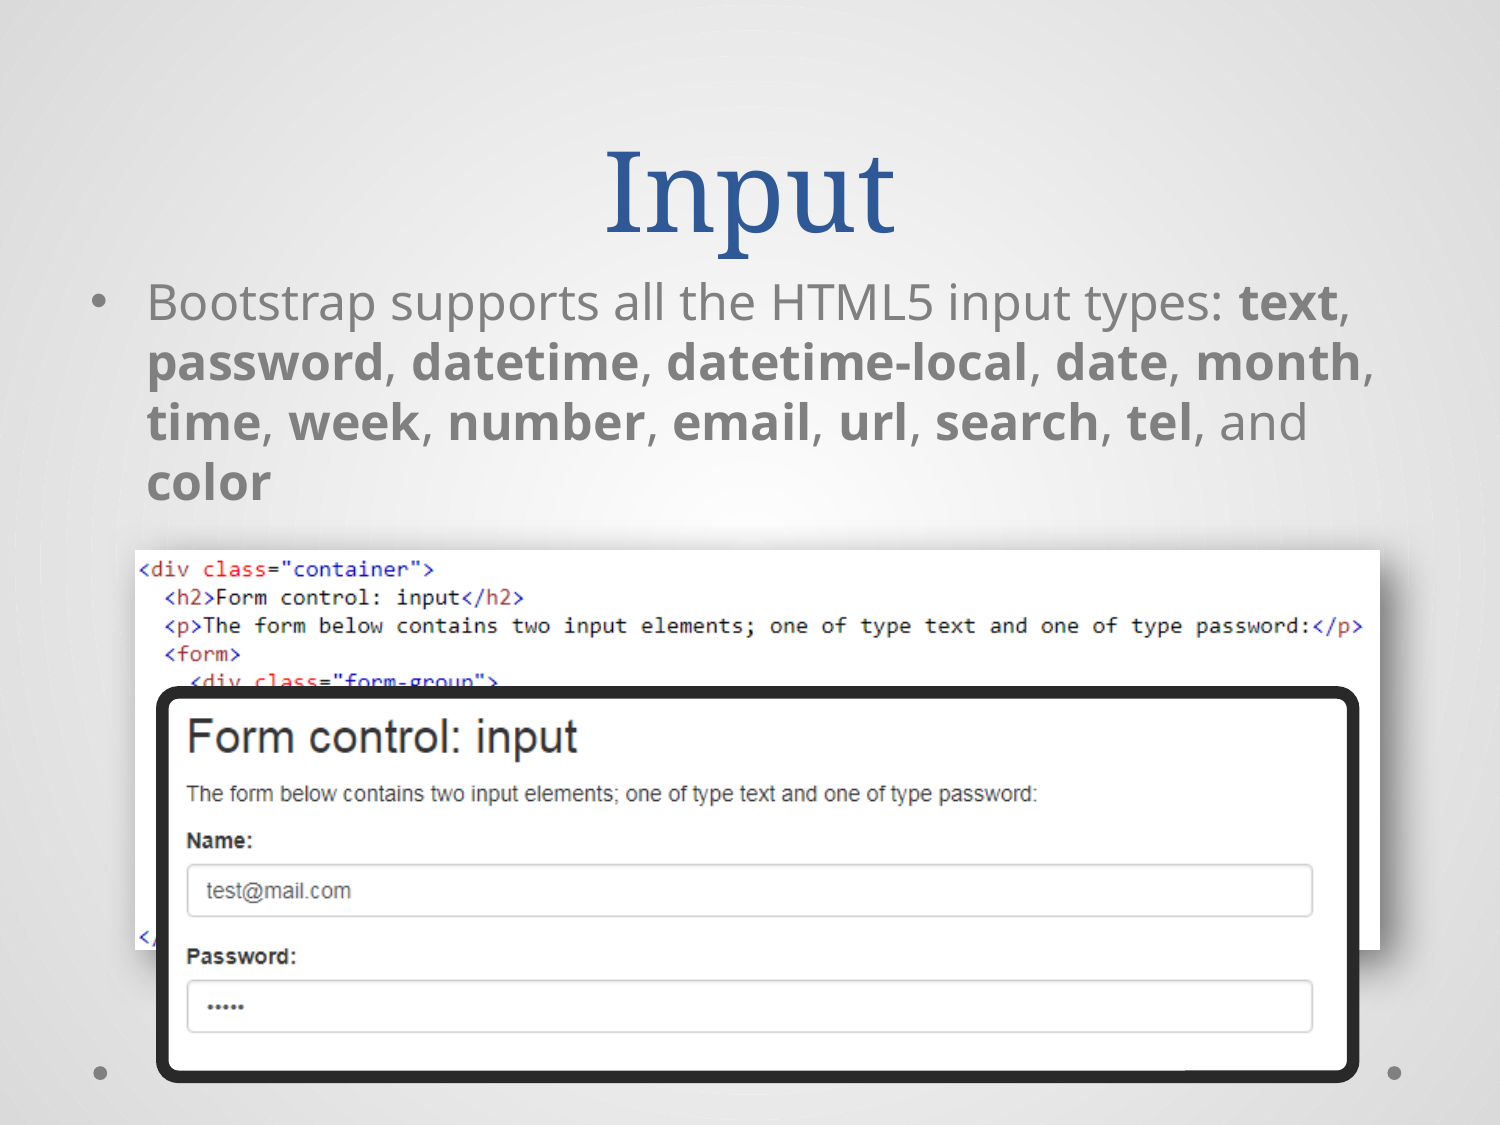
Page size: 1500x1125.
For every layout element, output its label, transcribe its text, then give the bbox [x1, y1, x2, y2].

picture [135, 550, 1380, 1078]
title Input [75, 0, 1425, 262]
list Bootstrap supports all the HTML5 input types: text, password, datetime, datetime-local, date, month, time, week, number, email, url, search, tel, and color [75, 262, 1425, 1005]
